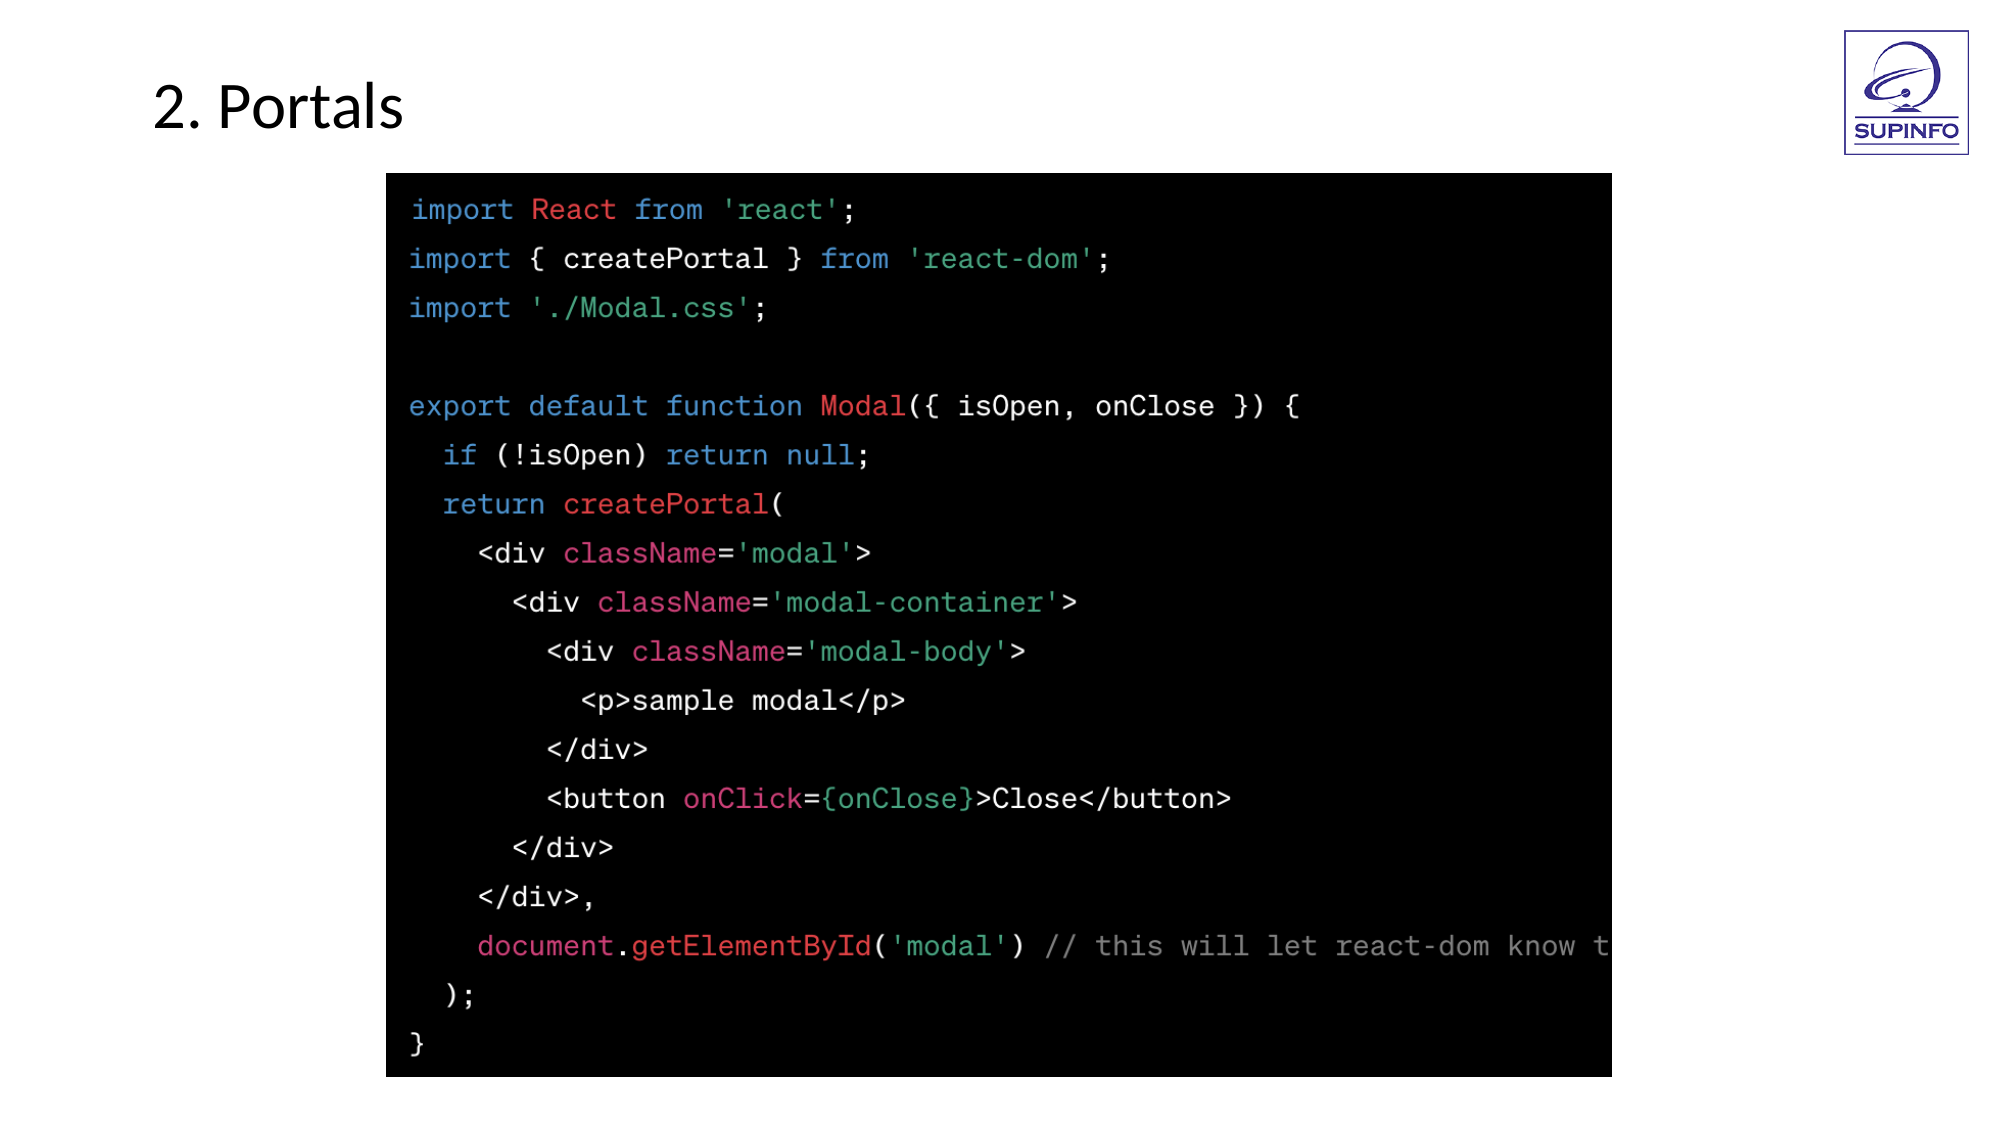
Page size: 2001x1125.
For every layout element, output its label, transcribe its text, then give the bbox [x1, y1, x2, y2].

list 2. Portals [137, 63, 1862, 157]
picture [1844, 30, 1969, 155]
picture [386, 173, 1613, 1077]
